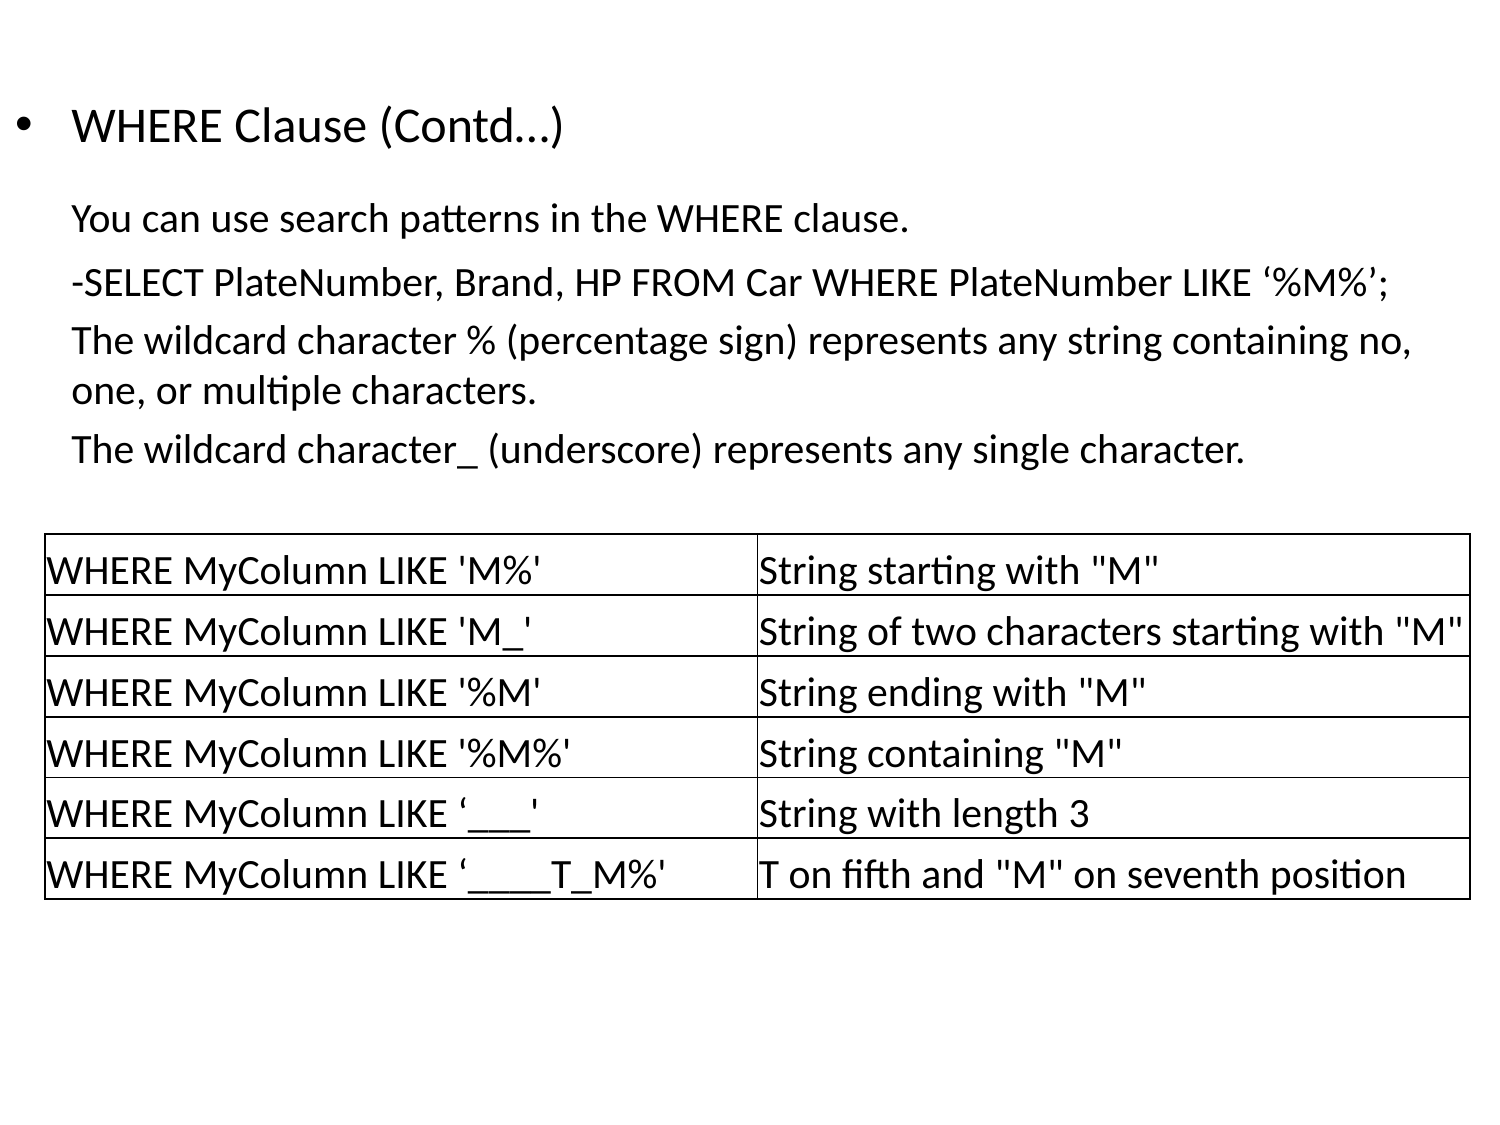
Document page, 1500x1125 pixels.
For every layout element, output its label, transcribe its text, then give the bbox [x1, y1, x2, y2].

table_cell T on fifth and "M" on seventh position [758, 839, 1469, 898]
list WHERE Clause (Contd…) You can use search patterns in the WHERE clause. -SELECT PlateNumber, Brand, HP FROM Car WHERE PlateNumber LIKE ‘%M%’; The wildcard character % (percentage sign) represents any string containing no, one, or multiple characters. The wildcard character_ (underscore) represents any single character. [0, 85, 1500, 498]
table_cell String of two characters starting with "M" [758, 596, 1469, 655]
table_cell WHERE MyColumn LIKE ‘____T_M%' [46, 839, 757, 898]
table_cell String ending with "M" [758, 657, 1469, 716]
table_cell String containing "M" [758, 718, 1469, 777]
table_header WHERE MyColumn LIKE 'M%' [46, 535, 757, 594]
table_cell WHERE MyColumn LIKE ‘___' [46, 778, 757, 837]
table_cell String with length 3 [758, 778, 1469, 837]
table_cell WHERE MyColumn LIKE '%M' [46, 657, 757, 716]
table_cell WHERE MyColumn LIKE 'M_' [46, 596, 757, 655]
table_header String starting with "M" [758, 535, 1469, 594]
table_cell WHERE MyColumn LIKE '%M%' [46, 718, 757, 777]
